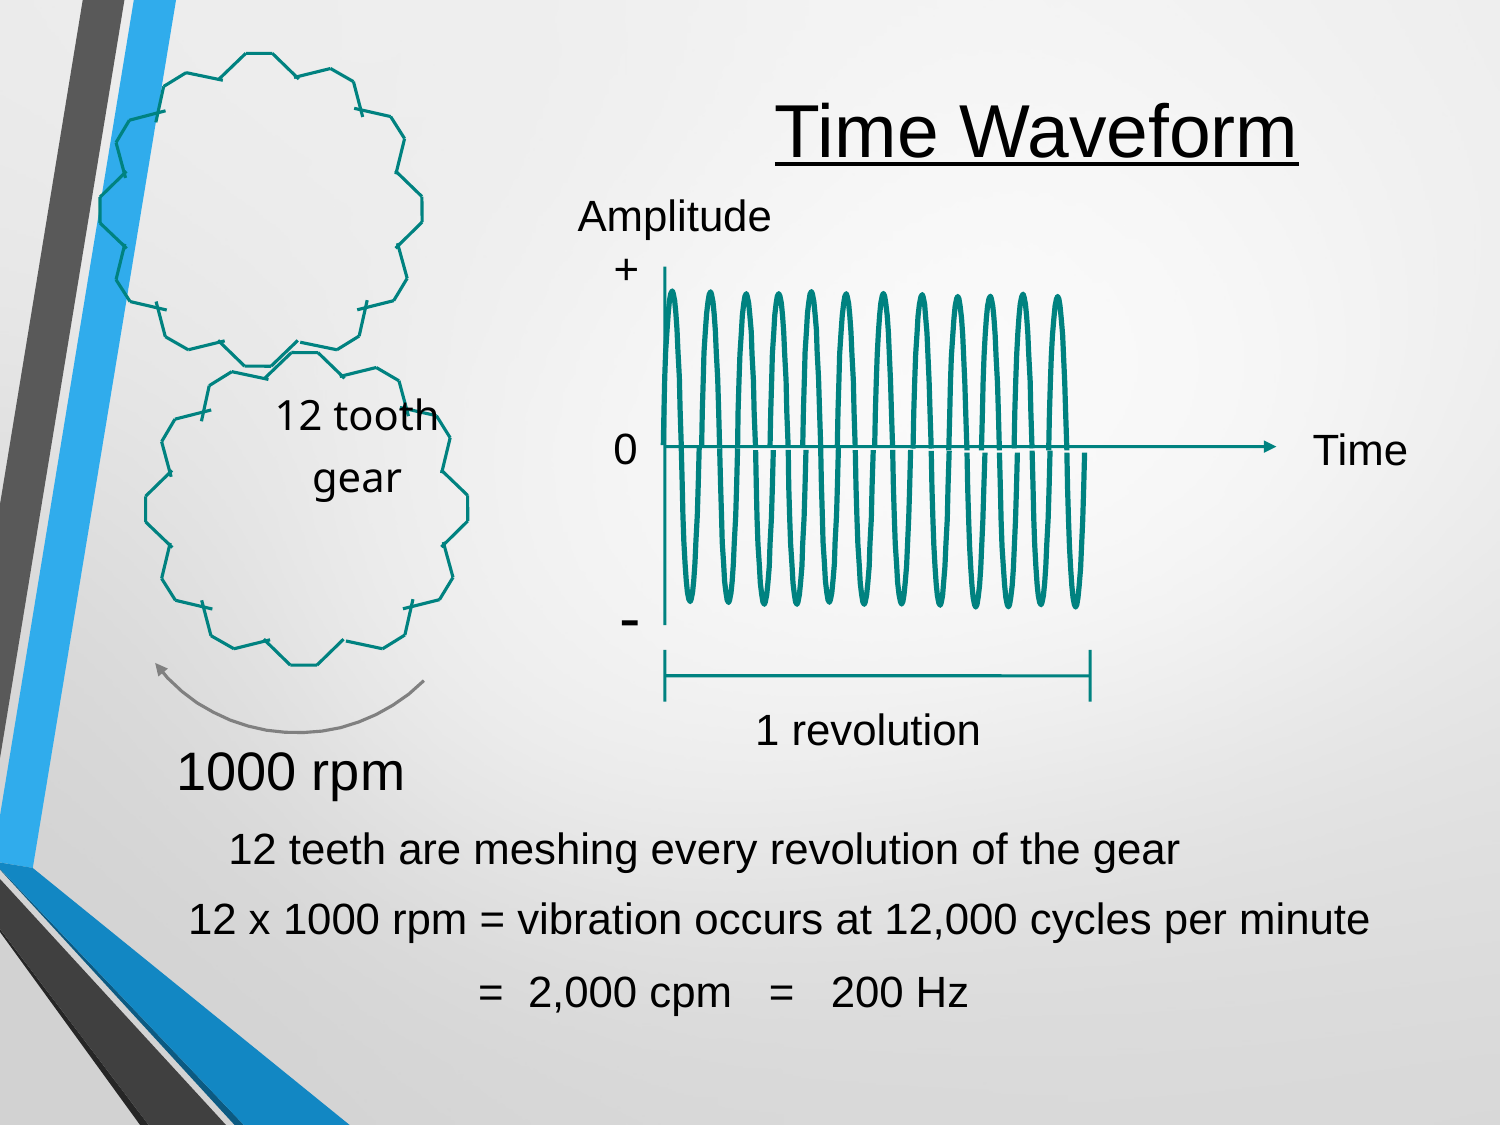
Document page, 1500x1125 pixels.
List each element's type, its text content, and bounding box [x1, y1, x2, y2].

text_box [663, 290, 1086, 608]
text_box + [611, 240, 642, 291]
text_box [1086, 440, 1277, 453]
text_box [145, 352, 468, 666]
text_box = 2,000 cpm = 200 Hz [429, 963, 1018, 1014]
text_box 0 [611, 420, 640, 472]
text_box - [617, 575, 644, 651]
text_box Time [1306, 421, 1415, 473]
text_box 12 teeth are meshing every revolution of the gear [186, 820, 1224, 872]
text_box Amplitude [568, 187, 782, 239]
text_box 1 revolution [744, 701, 992, 753]
text_box 1000 rpm [176, 736, 459, 816]
text_box Time Waveform [742, 82, 1331, 170]
text_box 12 x 1000 rpm = vibration occurs at 12,000 cycles per minute [77, 890, 1483, 942]
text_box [99, 53, 423, 367]
text_box [155, 666, 424, 733]
